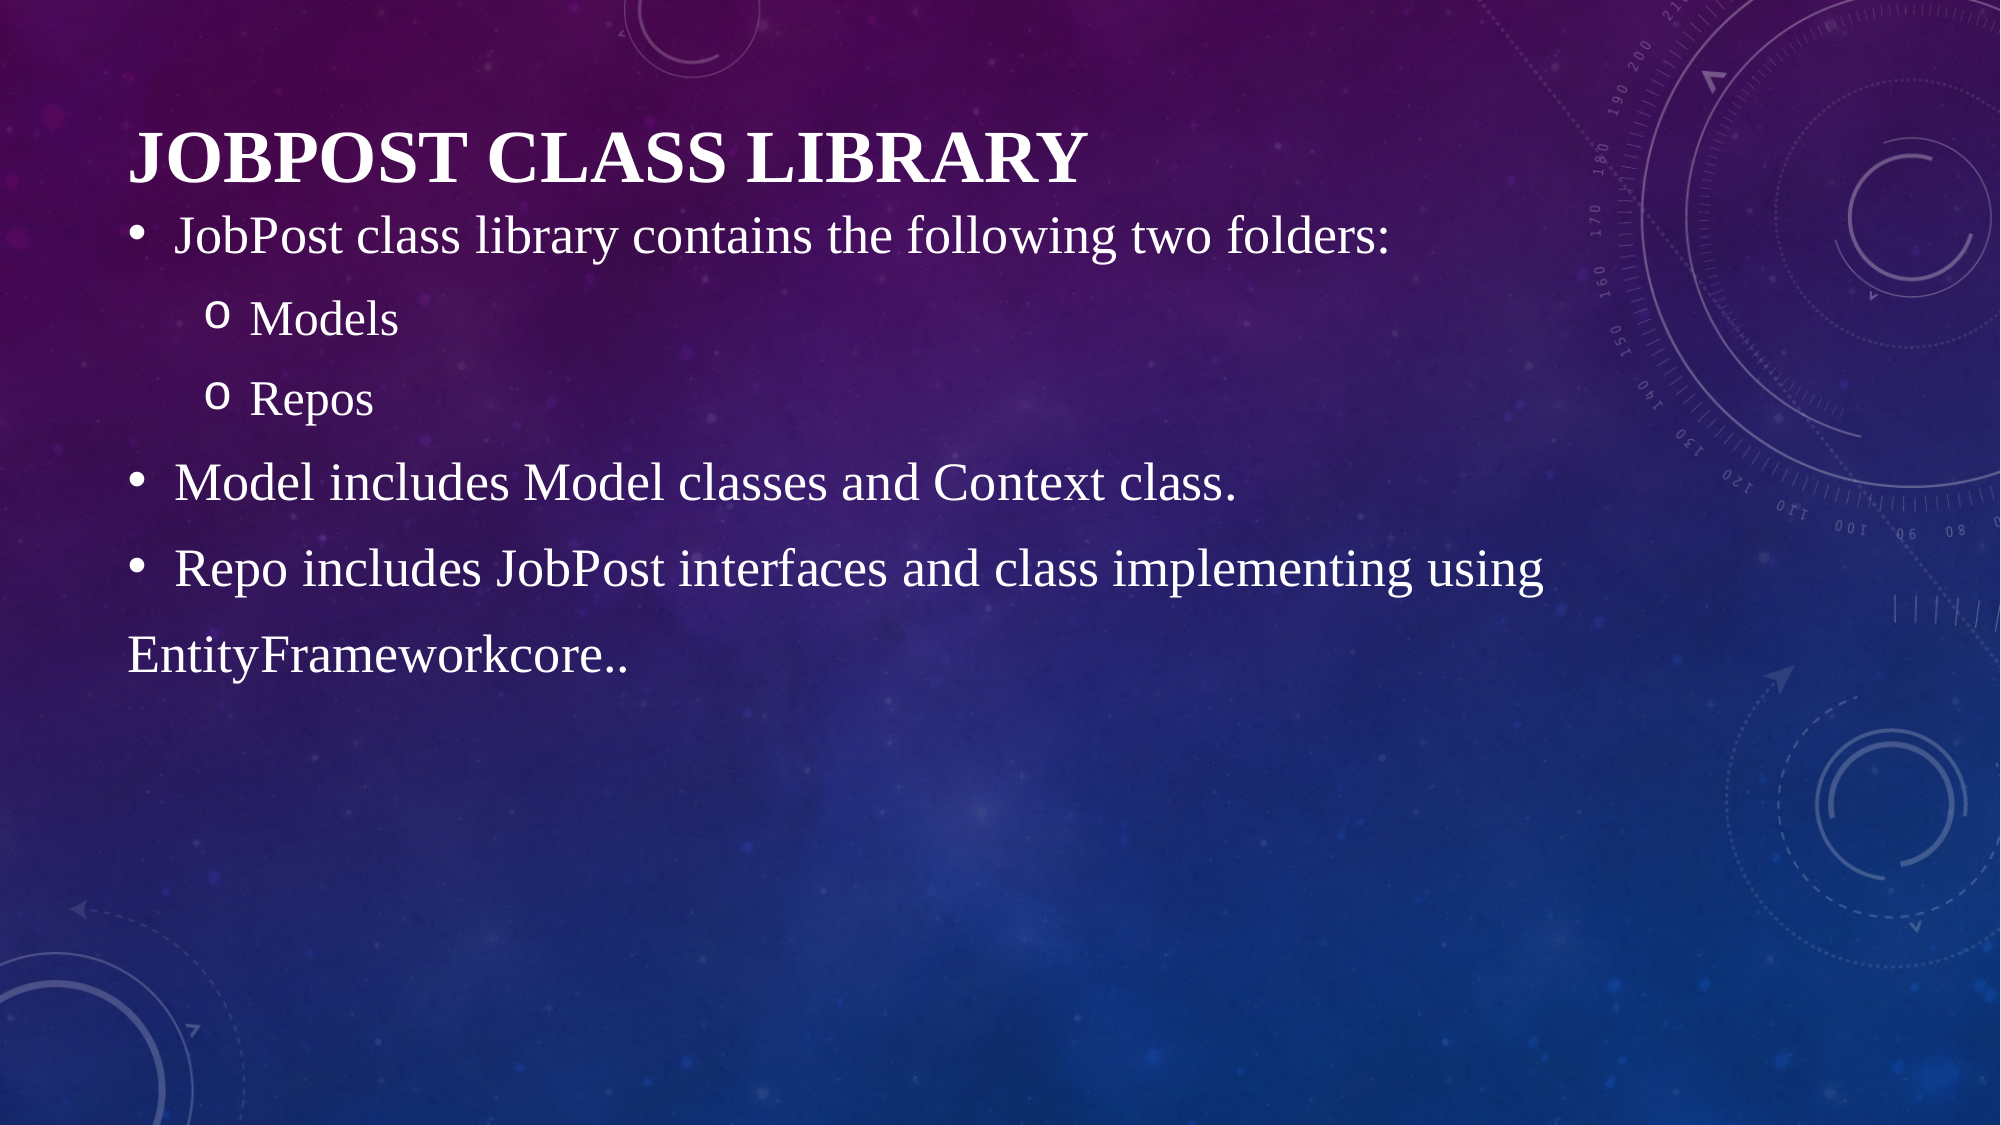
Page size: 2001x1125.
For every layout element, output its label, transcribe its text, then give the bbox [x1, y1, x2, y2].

picture [0, 0, 2001, 1125]
list JobPost class library contains the following two folders: Models Repos Model includes Model classes and Context class. Repo includes JobPost interfaces and class implementing using EntityFrameworkcore.. [112, 99, 1775, 950]
